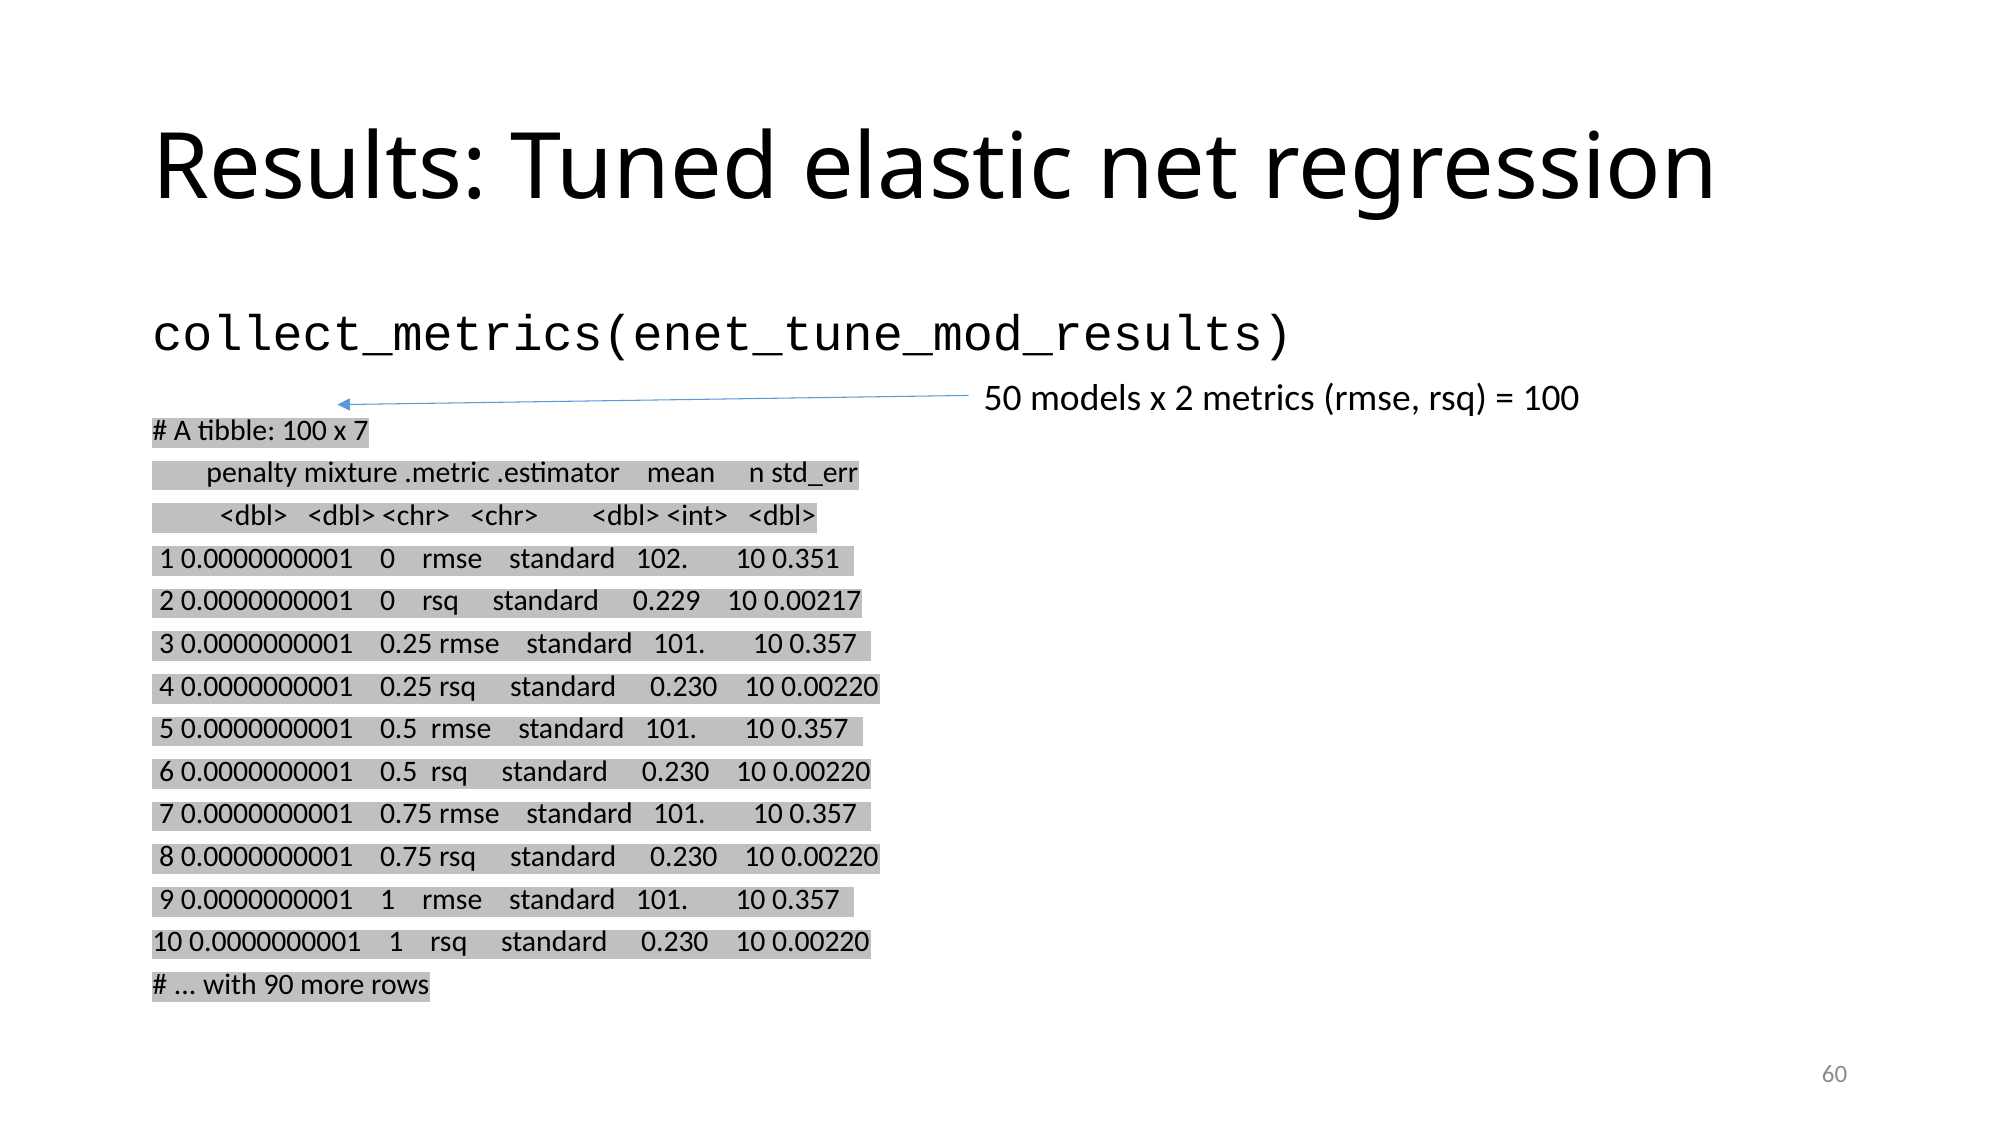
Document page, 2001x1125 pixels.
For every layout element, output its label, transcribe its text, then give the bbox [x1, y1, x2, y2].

text_box 50 models x 2 metrics (rmse, rsq) = 100 [968, 365, 1741, 426]
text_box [337, 395, 969, 405]
title Results: Tuned elastic net regression [137, 59, 1863, 278]
slide_number 60 [1412, 1042, 1863, 1103]
list collect_metrics(enet_tune_mod_results) # A tibble: 100 x 7 penalty mixture .metric .estimator mean n std_err <dbl> <dbl> <chr> <chr> <dbl> <int> <dbl> 1 0.0000000001 0 rmse standard 102. 10 0.351 2 0.0000000001 0 rsq standard 0.229 10 0.00217 3 0.0000000001 0.25 rmse standard 101. 10 0.357 4 0.0000000001 0.25 rsq standard 0.230 10 0.00220 5 0.0000000001 0.5 rmse standard 101. 10 0.357 6 0.0000000001 0.5 rsq standard 0.230 10 0.00220 7 0.0000000001 0.75 rmse standard 101. 10 0.357 8 0.0000000001 0.75 rsq standard 0.230 10 0.00220 9 0.0000000001 1 rmse standard 101. 10 0.357 10 0.0000000001 1 rsq standard 0.230 10 0.00220 # ... with 90 more rows [137, 299, 1863, 1014]
